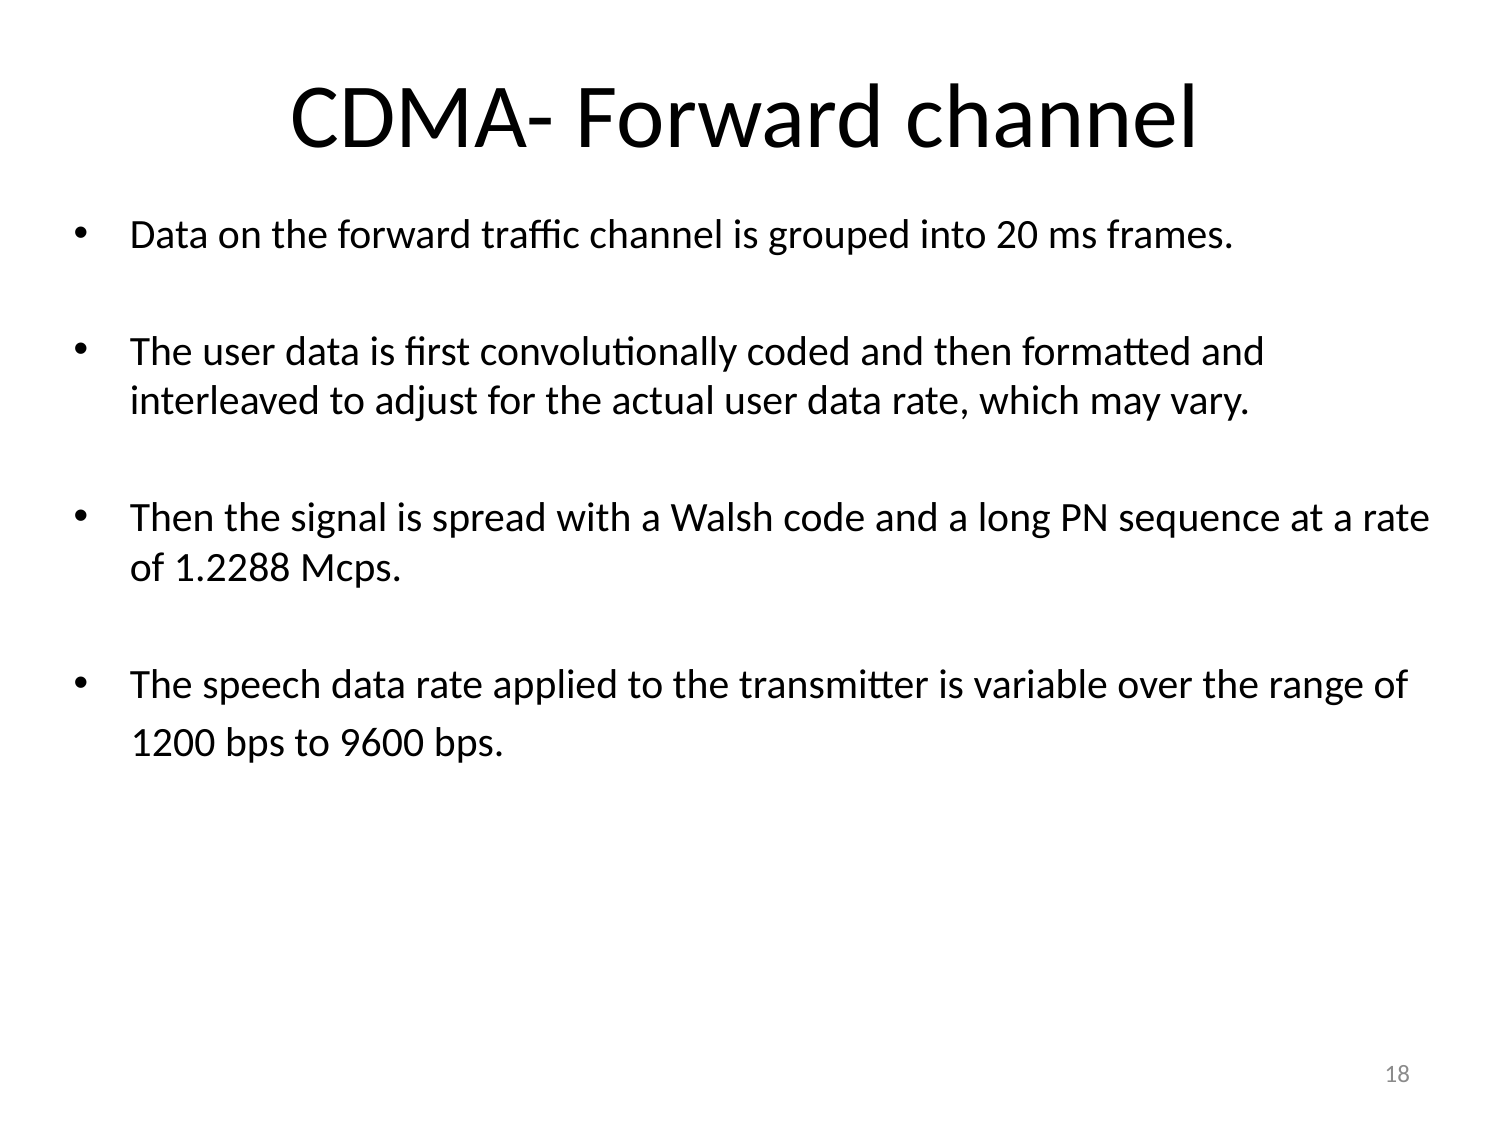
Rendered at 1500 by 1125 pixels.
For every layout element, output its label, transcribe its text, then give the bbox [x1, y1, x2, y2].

slide_number 18 [1074, 1042, 1425, 1103]
title CDMA- Forward channel [46, 58, 1466, 165]
list Data on the forward traffic channel is grouped into 20 ms frames. The user data is first convolutionally coded and then formatted and interleaved to adjust for the actual user data rate, which may vary. Then the signal is spread with a Walsh code and a long PN sequence at a rate of 1.2288 Mcps. The speech data rate applied to the transmitter is variable over the range of 1200 bps to 9600 bps. [58, 198, 1454, 985]
